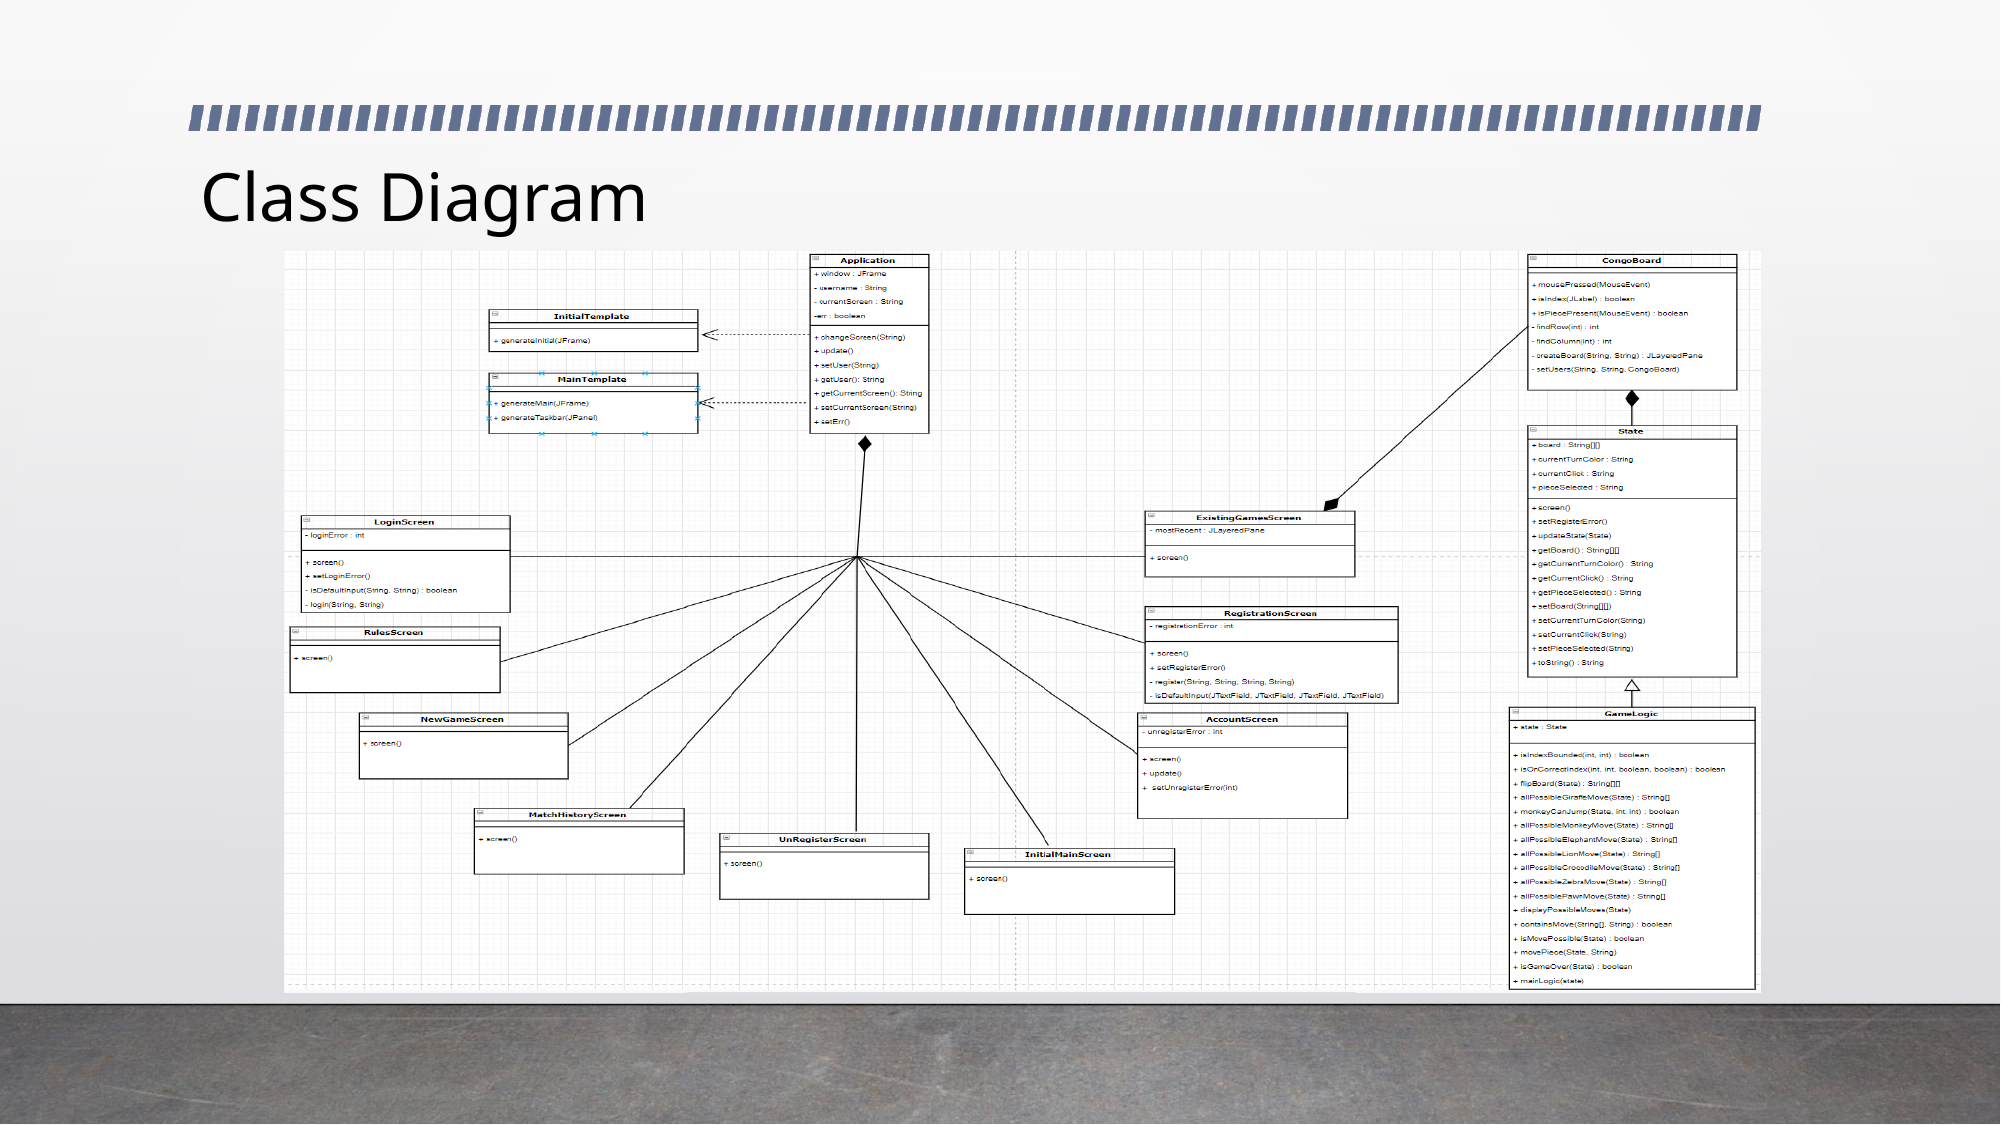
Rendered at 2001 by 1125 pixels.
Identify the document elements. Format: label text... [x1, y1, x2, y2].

picture [284, 251, 1761, 994]
picture [0, 1004, 2000, 1124]
picture [186, 105, 1762, 131]
title Class Diagram [185, 156, 1761, 274]
